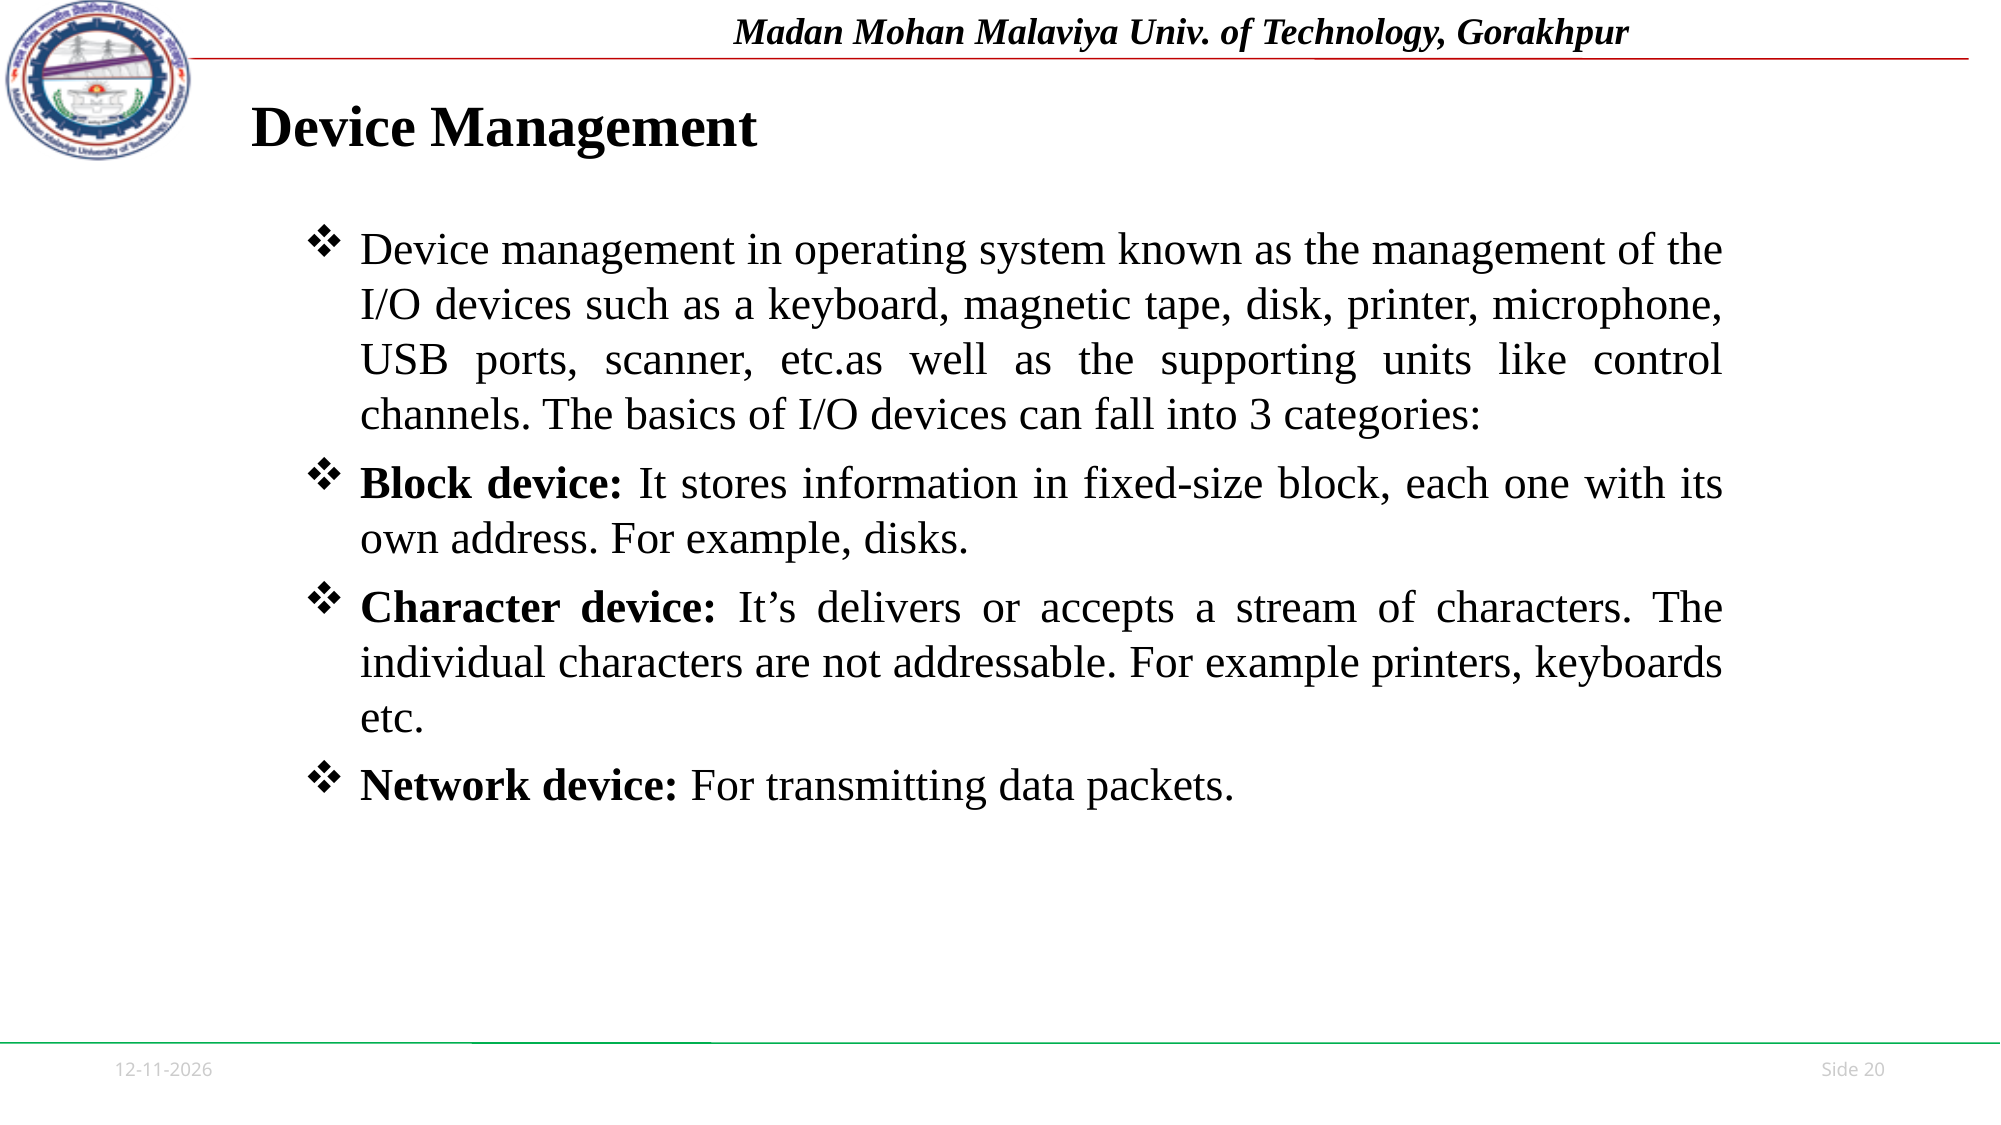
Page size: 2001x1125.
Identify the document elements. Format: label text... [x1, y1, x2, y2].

title Device Management [236, 80, 1029, 194]
list Device management in operating system known as the management of the I/O devices such as a keyboard, magnetic tape, disk, printer, microphone, USB ports, scanner, etc.as well as the supporting units like control channels. The basics of I/O devices can fall into 3 categories: Block device: It stores information in fixed-size block, each one with its own address. For example, disks. Character device: It’s delivers or accepts a stream of characters. The individual characters are not addressable. For example printers, keyboards etc. Network device: For transmitting data packets. [289, 211, 1740, 837]
picture [0, 0, 197, 166]
